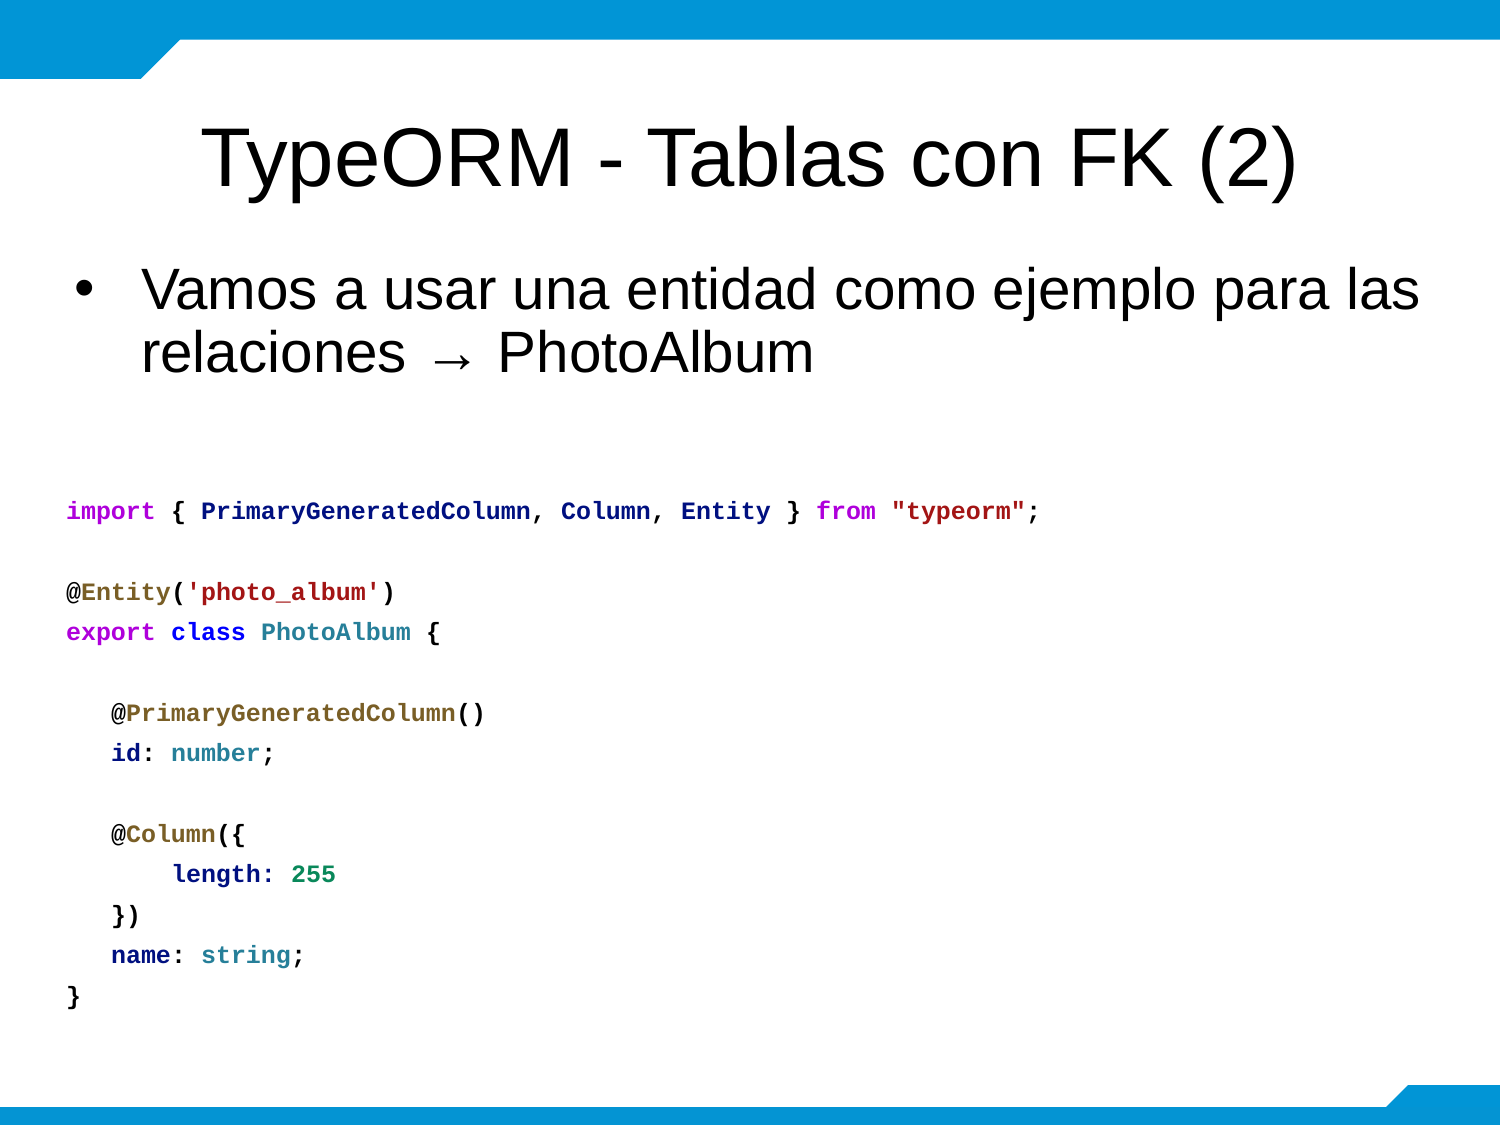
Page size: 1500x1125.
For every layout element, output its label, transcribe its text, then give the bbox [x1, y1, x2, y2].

text_box import { PrimaryGeneratedColumn, Column, Entity } from "typeorm"; @Entity('photo_album') export class PhotoAlbum { @PrimaryGeneratedColumn() id: number; @Column({ length: 255 }) name: string; } [51, 469, 1254, 962]
list Vamos a usar una entidad como ejemplo para las relaciones → PhotoAlbum [51, 252, 1449, 1000]
title TypeORM - Tablas con FK (2) [51, 97, 1449, 223]
